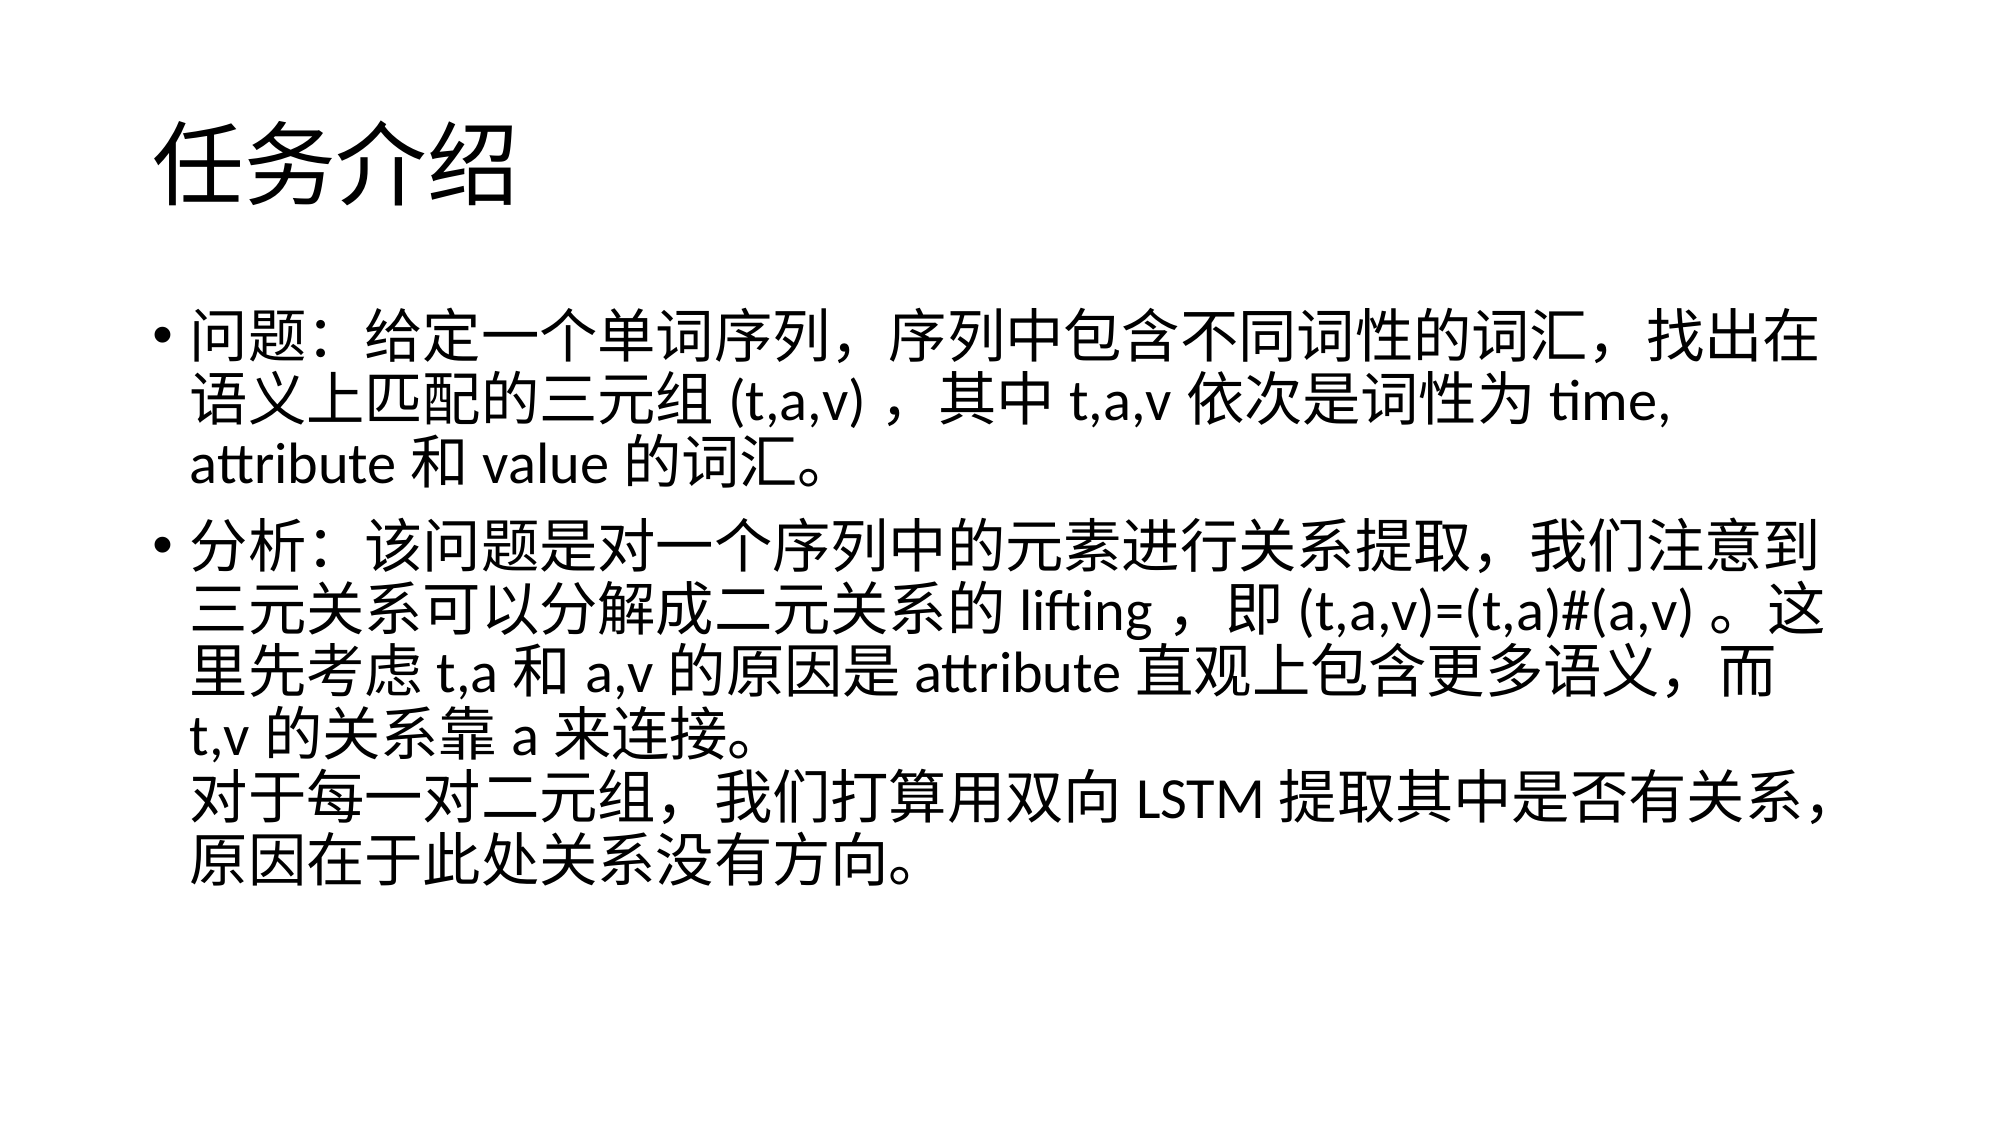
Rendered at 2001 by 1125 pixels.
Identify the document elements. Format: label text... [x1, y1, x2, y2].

title 任务介绍 [137, 59, 1863, 278]
list 问题：给定一个单词序列，序列中包含不同词性的词汇，找出在语义上匹配的三元组(t,a,v)，其中t,a,v依次是词性为time, attribute和value的词汇。 分析：该问题是对一个序列中的元素进行关系提取，我们注意到三元关系可以分解成二元关系的lifting，即(t,a,v)=(t,a)#(a,v)。这里先考虑t,a和a,v的原因是attribute直观上包含更多语义，而t,v的关系靠a来连接。 对于每一对二元组，我们打算用双向LSTM提取其中是否有关系，原因在于此处关系没有方向。 [137, 299, 1863, 1014]
